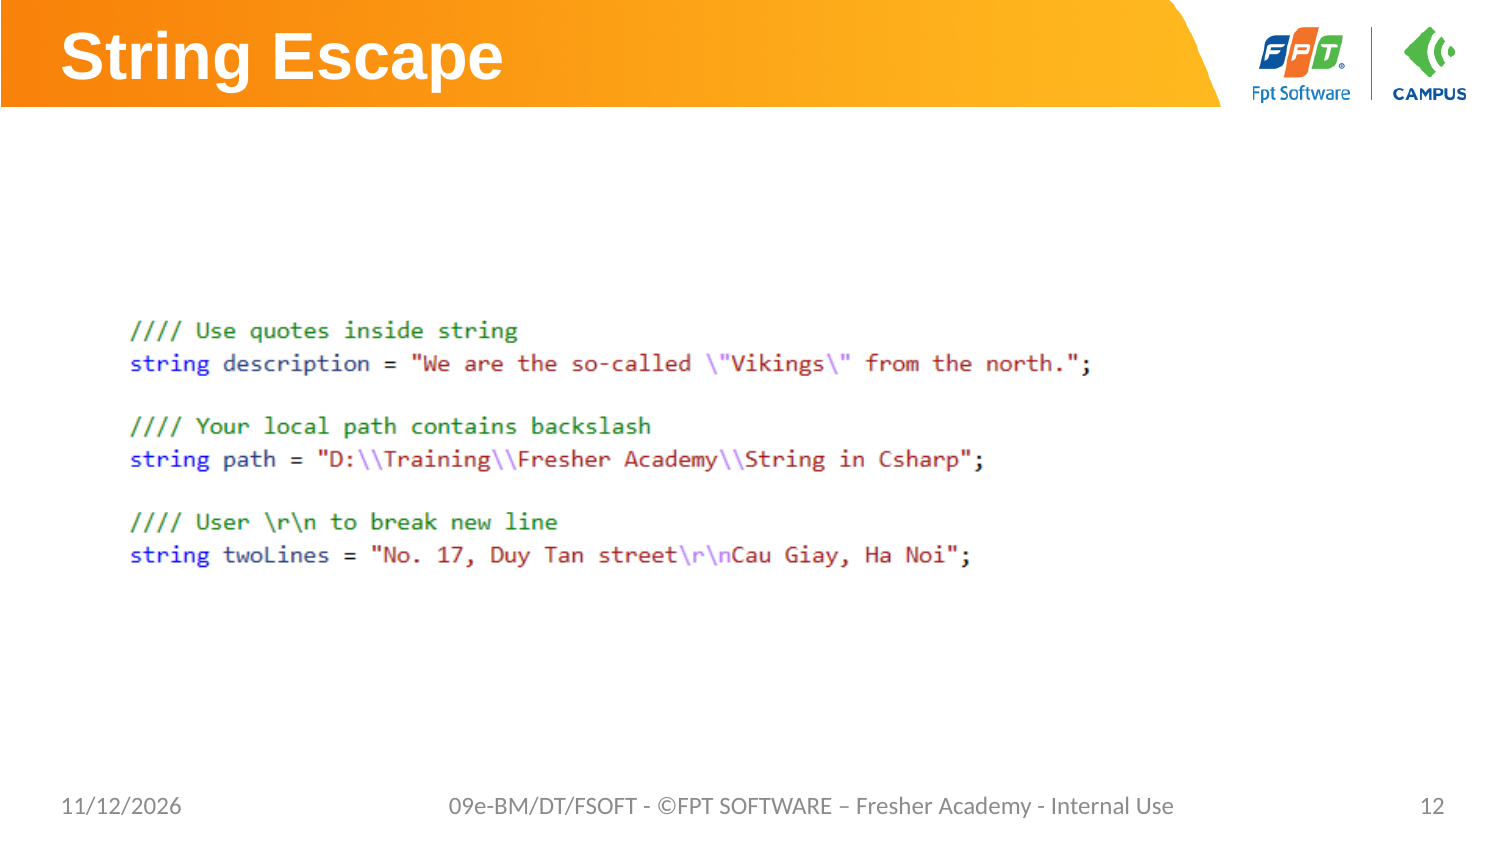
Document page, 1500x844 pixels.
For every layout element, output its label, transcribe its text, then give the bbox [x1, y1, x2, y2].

slide_number 12 [1350, 782, 1461, 827]
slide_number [45, 782, 270, 827]
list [104, 296, 1234, 591]
footer 09e-BM/DT/FSOFT - ©FPT SOFTWARE – Fresher Academy - Internal Use [289, 782, 1335, 827]
picture [1, 0, 1499, 844]
title String Escape [45, 0, 1176, 106]
